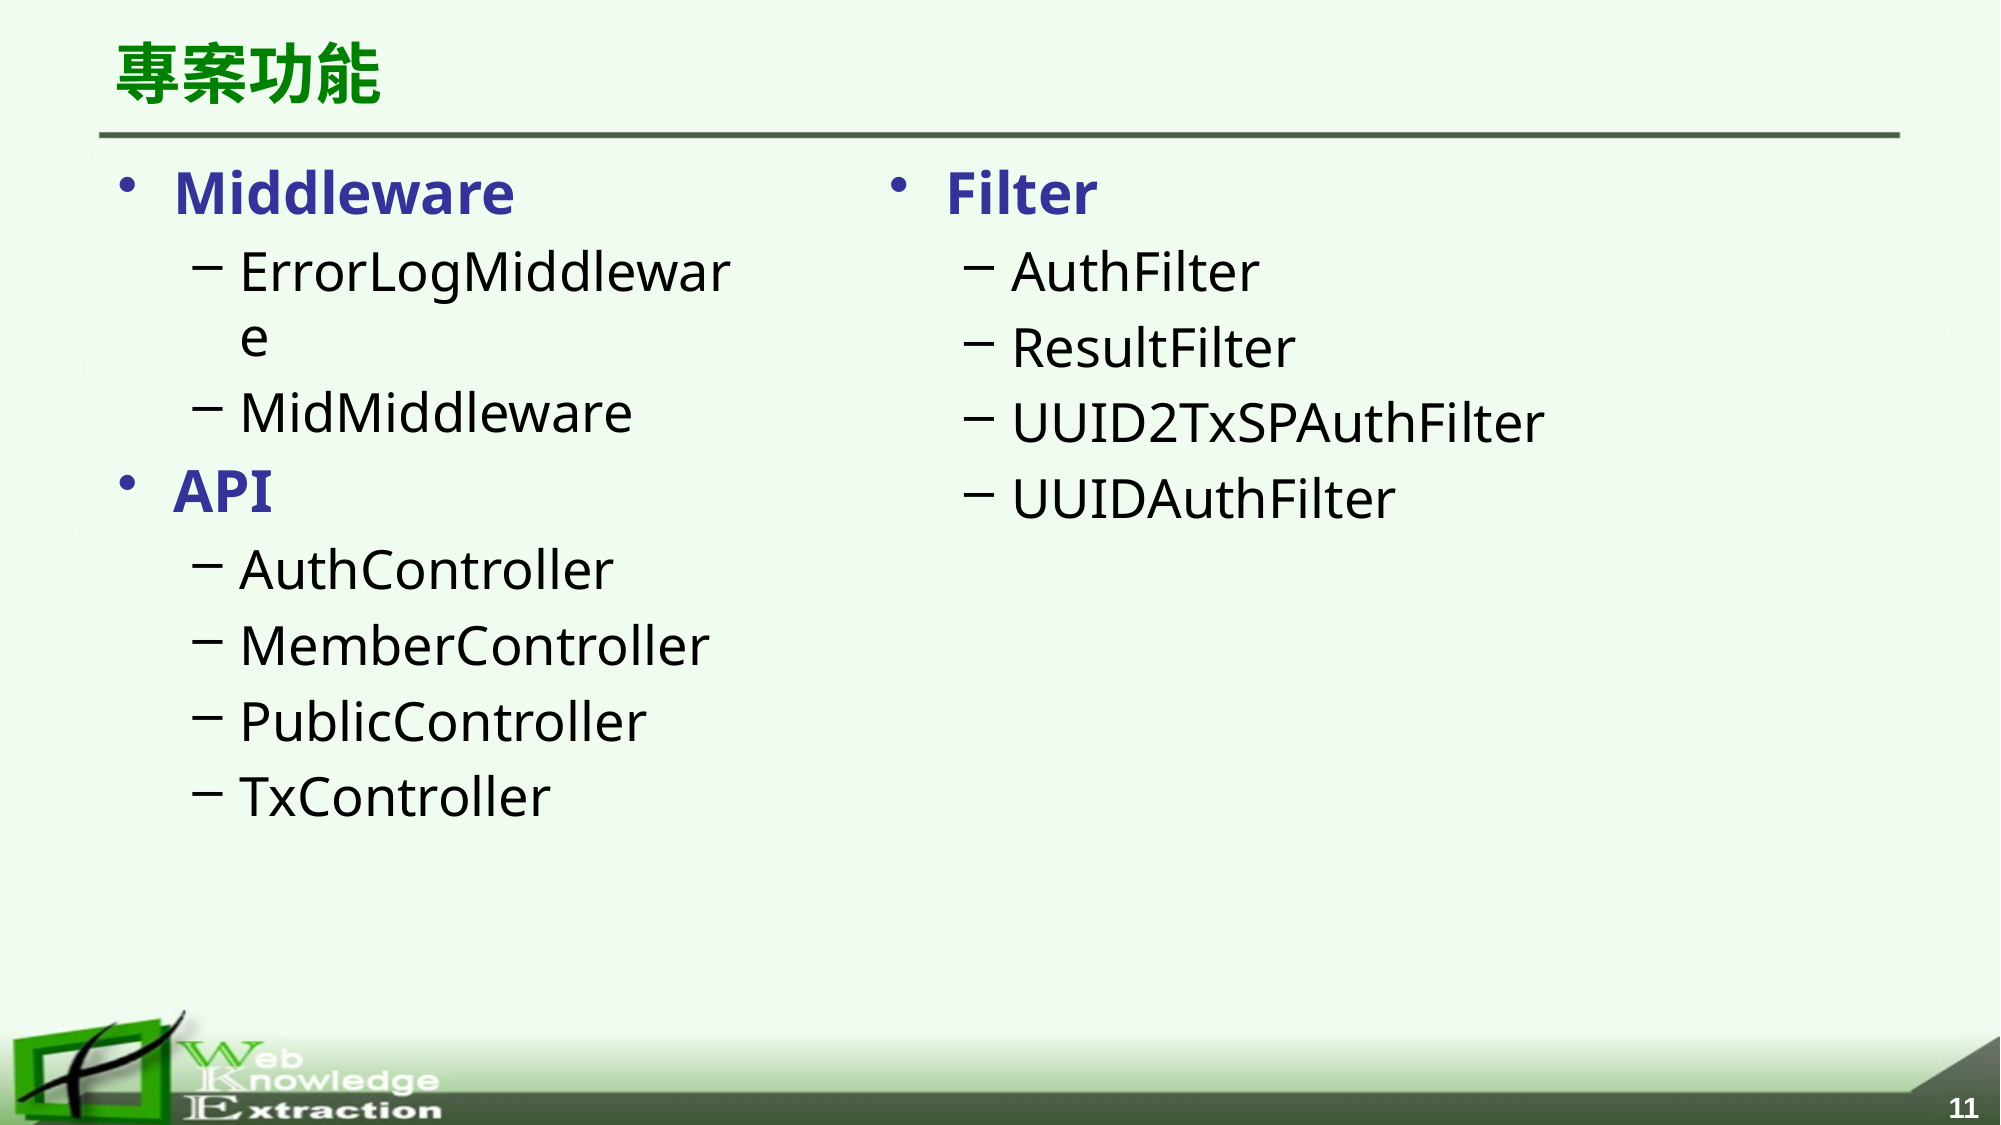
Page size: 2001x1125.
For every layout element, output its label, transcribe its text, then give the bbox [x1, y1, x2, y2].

picture [0, 0, 2000, 1125]
title 專案功能 [99, 18, 1901, 126]
text_box Filter AuthFilter ResultFilter UUID2TxSPAuthFilter UUIDAuthFilter [874, 148, 1667, 1035]
list Middleware ErrorLogMiddleware MidMiddleware API AuthController MemberController PublicController TxController [102, 148, 756, 1036]
slide_number 10 [1866, 1082, 1995, 1123]
